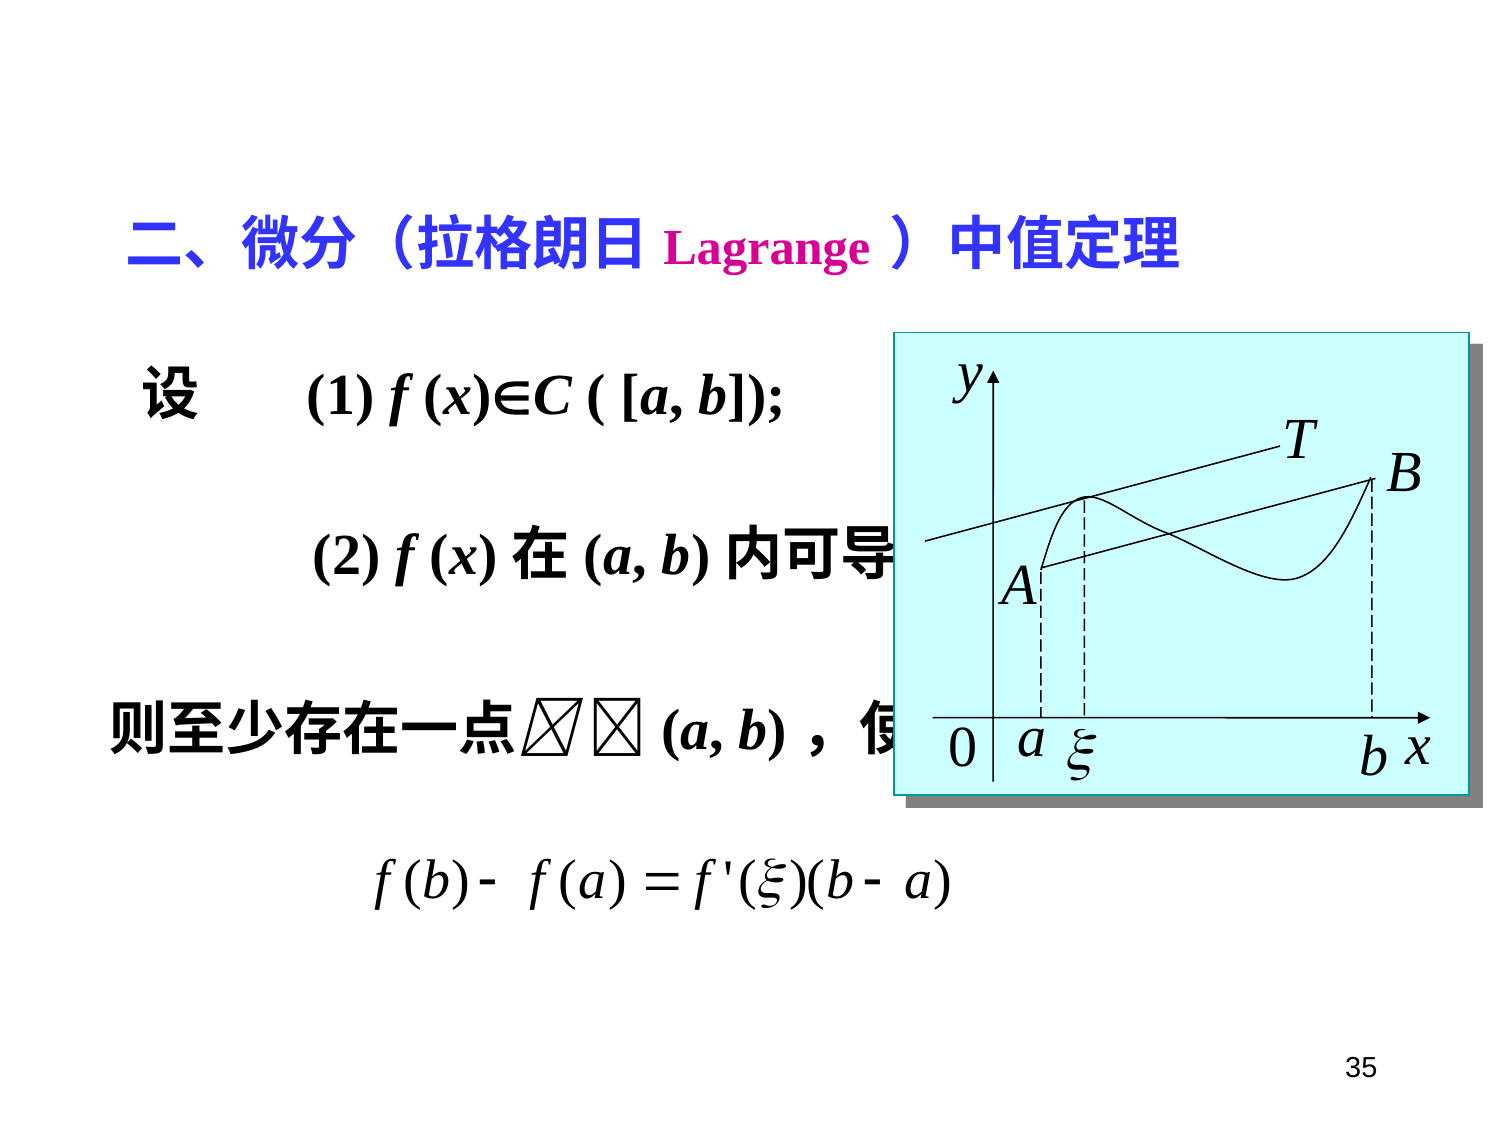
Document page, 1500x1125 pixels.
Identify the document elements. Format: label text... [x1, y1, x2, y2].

text_box 则至少存在一点 (a, b)，使 [94, 684, 893, 769]
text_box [924, 325, 1447, 795]
slide_number 35 [1074, 1024, 1425, 1103]
text_box 二、微分（拉格朗日Lagrange ）中值定理 [110, 198, 1197, 284]
text_box [893, 332, 924, 795]
text_box (2) f (x)在(a, b)内可导， [297, 508, 893, 594]
text_box [1447, 332, 1469, 795]
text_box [355, 847, 964, 923]
text_box 设 (1) f (x)C ( [a, b]); [126, 348, 802, 434]
